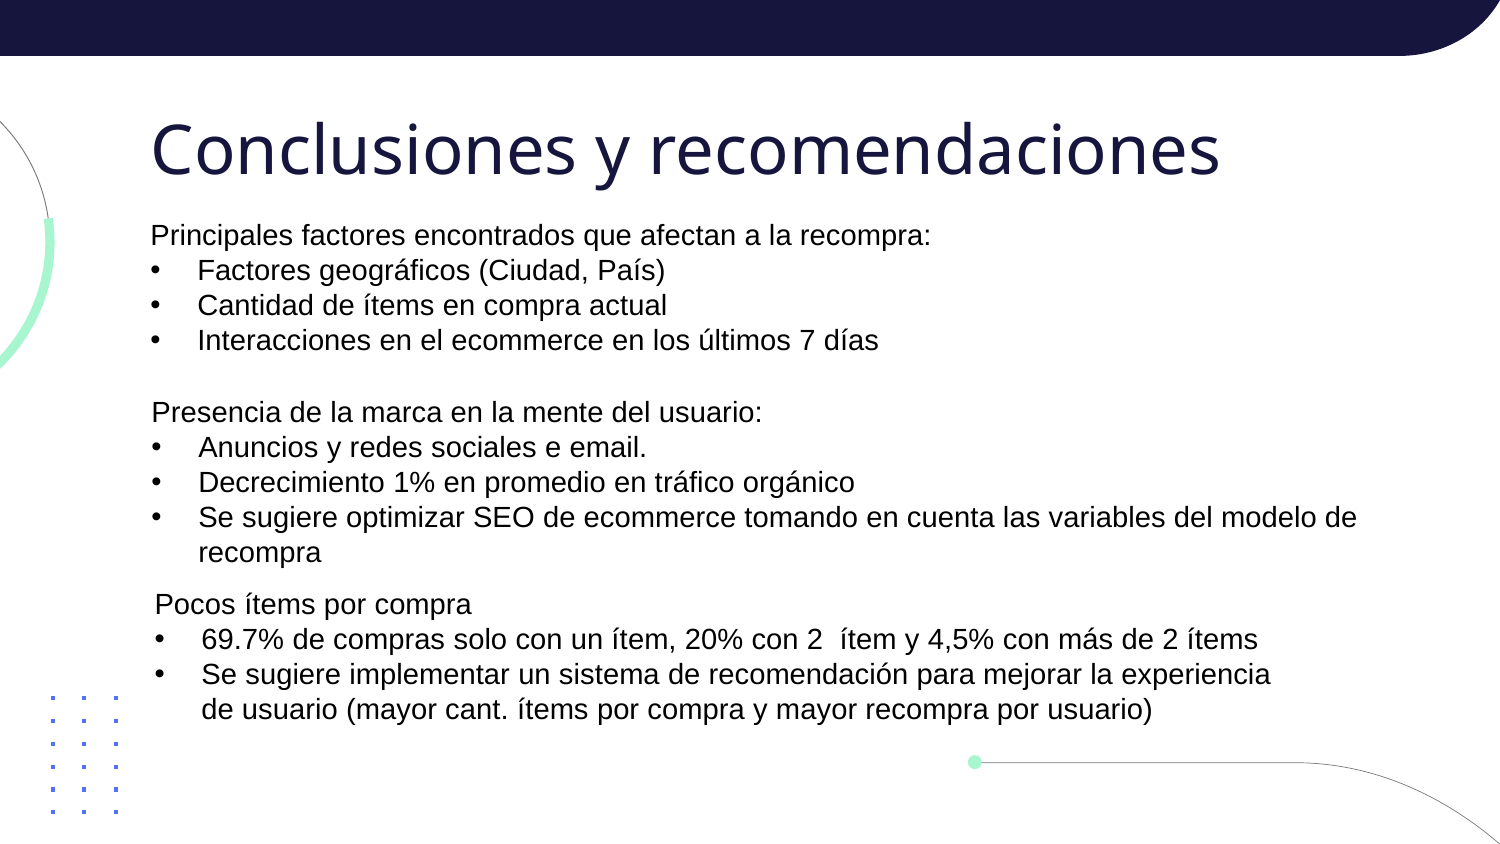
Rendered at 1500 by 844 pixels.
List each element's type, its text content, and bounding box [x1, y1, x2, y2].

text_box Presencia de la marca en la mente del usuario: Anuncios y redes sociales e email. Decrecimiento 1% en promedio en tráfico orgánico Se sugiere optimizar SEO de ecommerce tomando en cuenta las variables del modelo de recompra [136, 386, 1400, 576]
title Conclusiones y recomendaciones [135, 91, 1388, 210]
text_box Principales factores encontrados que afectan a la recompra: Factores geográficos (Ciudad, País) Cantidad de ítems en compra actual Interacciones en el ecommerce en los últimos 7 días [135, 209, 1317, 364]
text_box Pocos ítems por compra 69.7% de compras solo con un ítem, 20% con 2 ítem y 4,5% con más de 2 ítems Se sugiere implementar un sistema de recomendación para mejorar la experiencia de usuario (mayor cant. ítems por compra y mayor recompra por usuario) [139, 578, 1321, 768]
